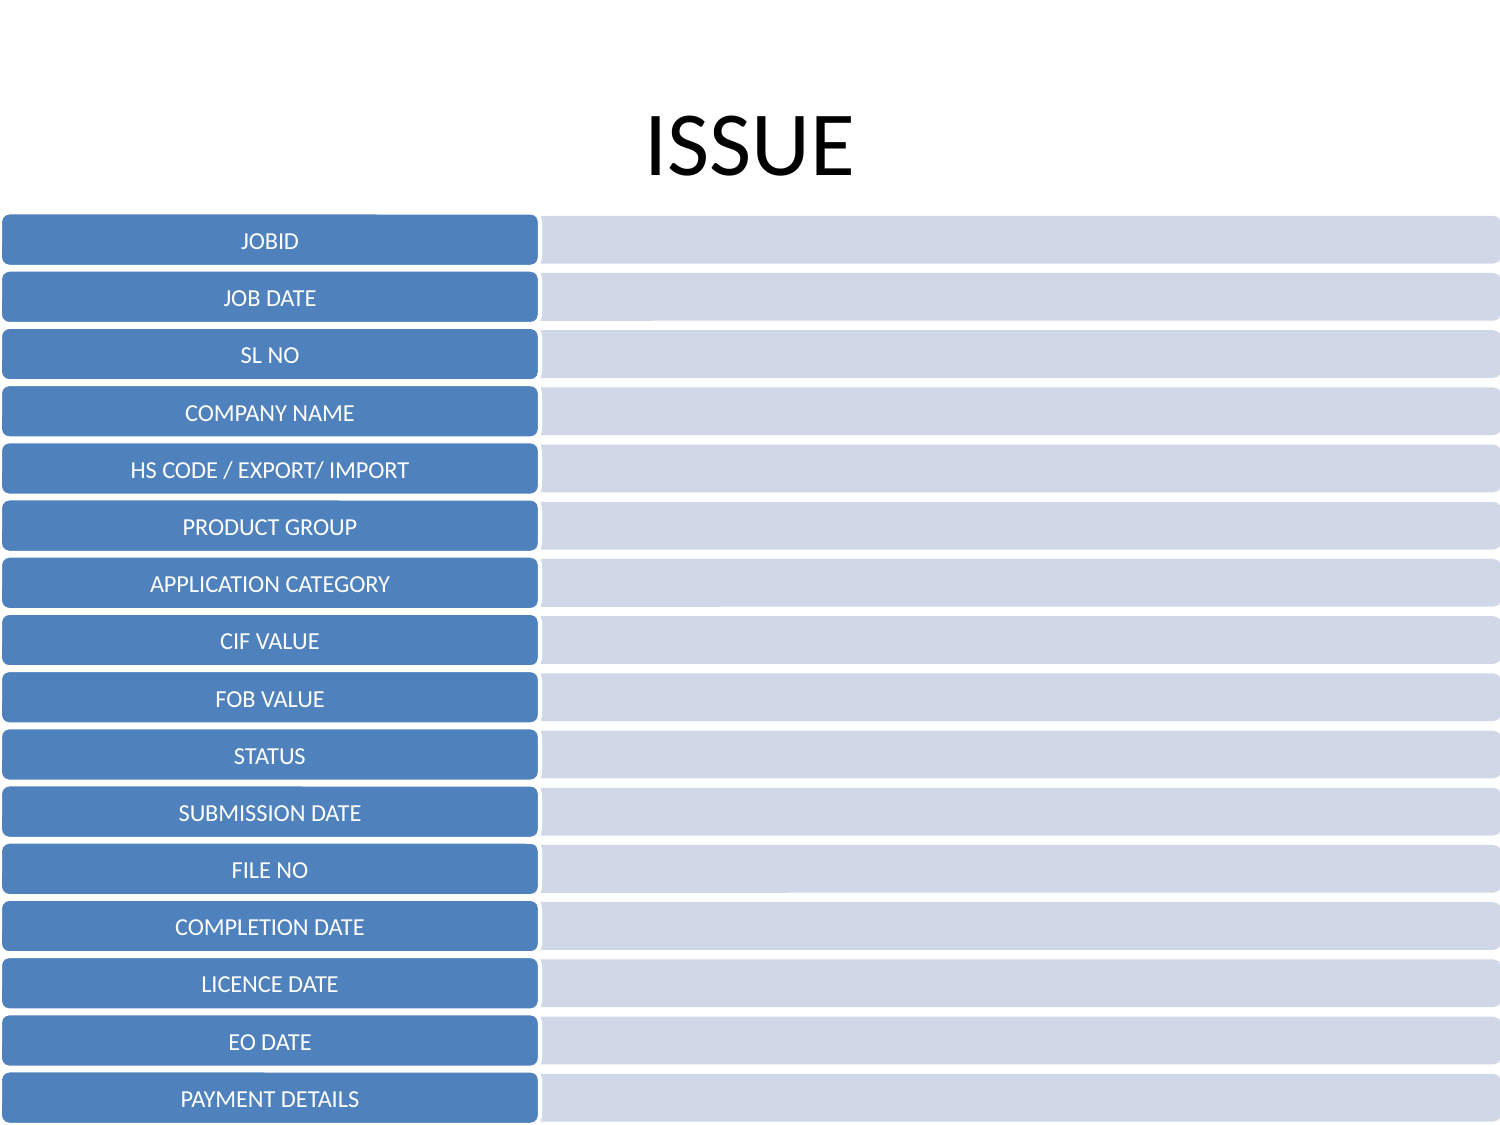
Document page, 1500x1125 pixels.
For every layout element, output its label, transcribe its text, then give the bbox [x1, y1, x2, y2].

title ISSUE [75, 45, 1425, 210]
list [0, 212, 1500, 1125]
